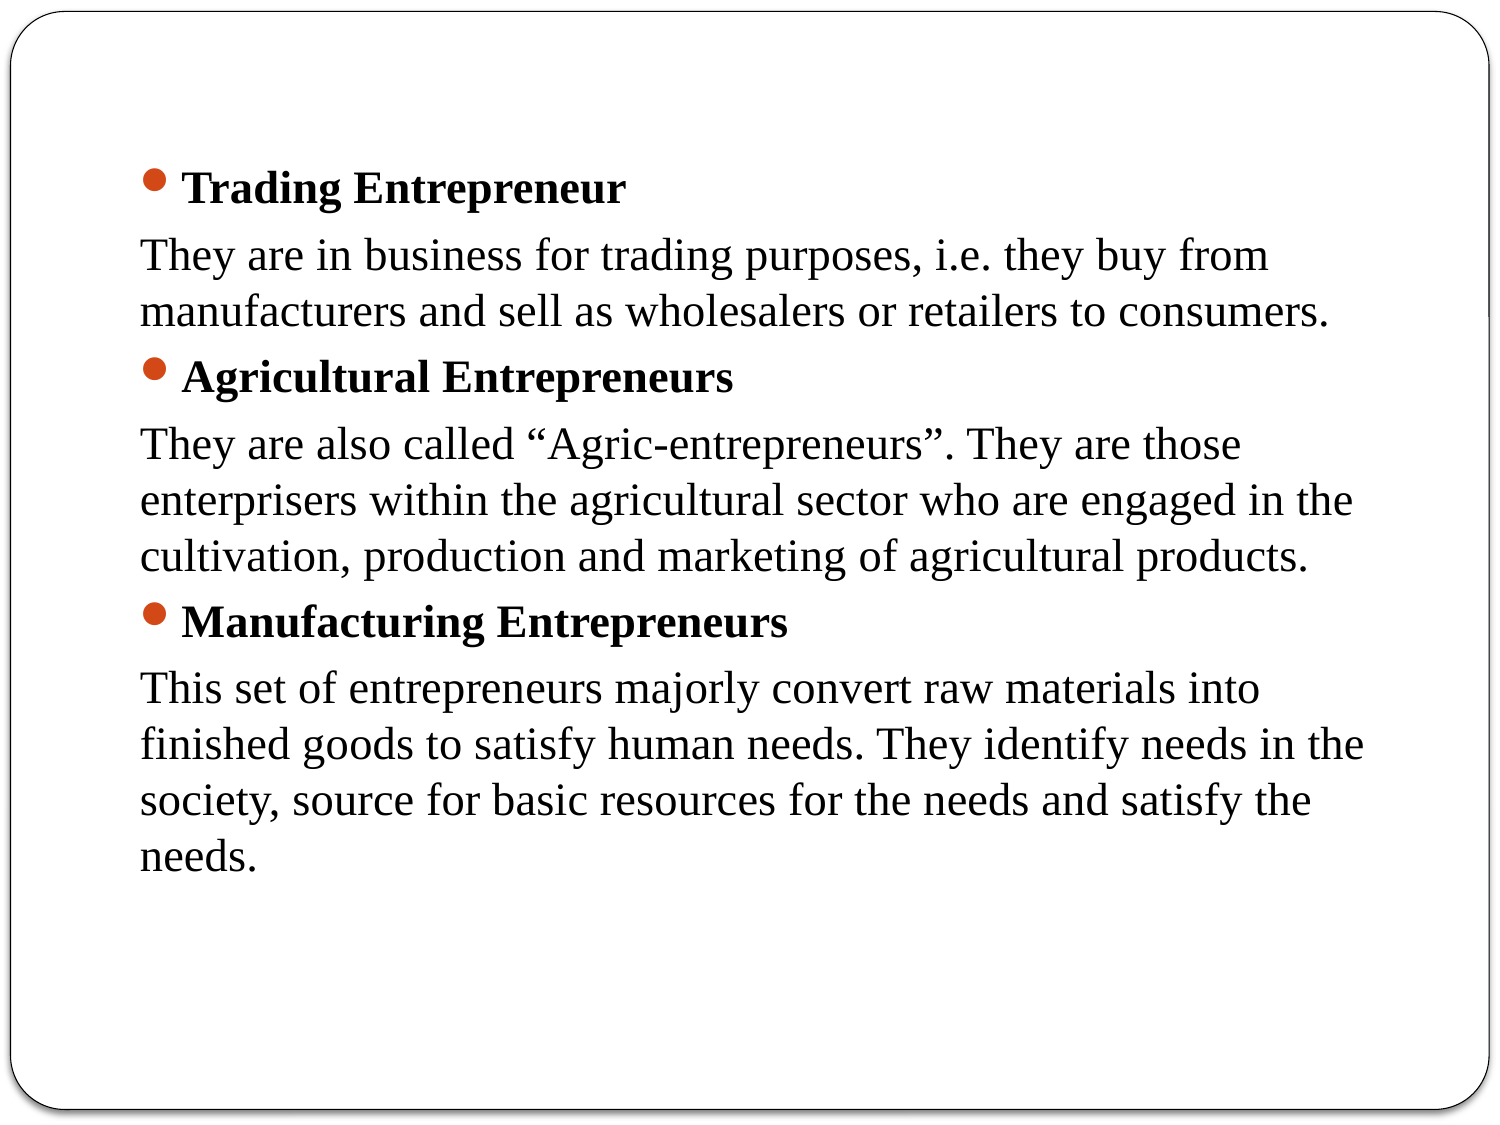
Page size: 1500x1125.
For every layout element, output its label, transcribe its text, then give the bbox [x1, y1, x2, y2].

list Trading Entrepreneur They are in business for trading purposes, i.e. they buy from manufacturers and sell as wholesalers or retailers to consumers. Agricultural Entrepreneurs They are also called “Agric-entrepreneurs”. They are those enterprisers within the agricultural sector who are engaged in the cultivation, production and marketing of agricultural products. Manufacturing Entrepreneurs This set of entrepreneurs majorly convert raw materials into finished goods to satisfy human needs. They identify needs in the society, source for basic resources for the needs and satisfy the needs. [125, 149, 1400, 900]
